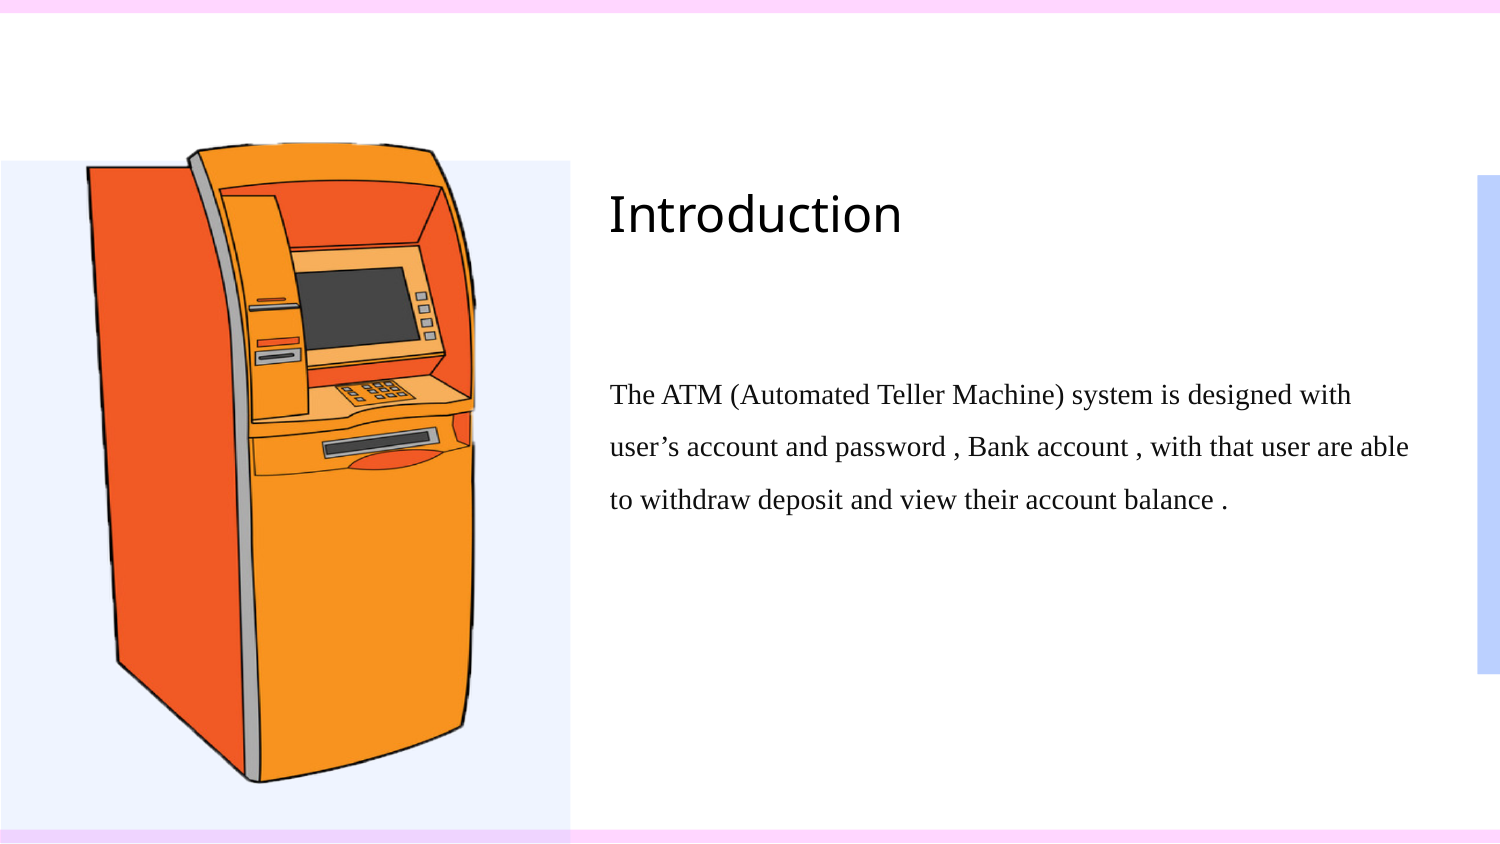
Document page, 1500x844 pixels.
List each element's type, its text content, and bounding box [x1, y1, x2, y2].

text_box [1477, 175, 1500, 675]
subtitle The ATM (Automated Teller Machine) system is designed with user’s account and password , Bank account , with that user are able to withdraw deposit and view their account balance . [595, 249, 1435, 624]
picture [48, 131, 500, 795]
text_box [1, 160, 571, 844]
title Introduction [595, 175, 1435, 249]
